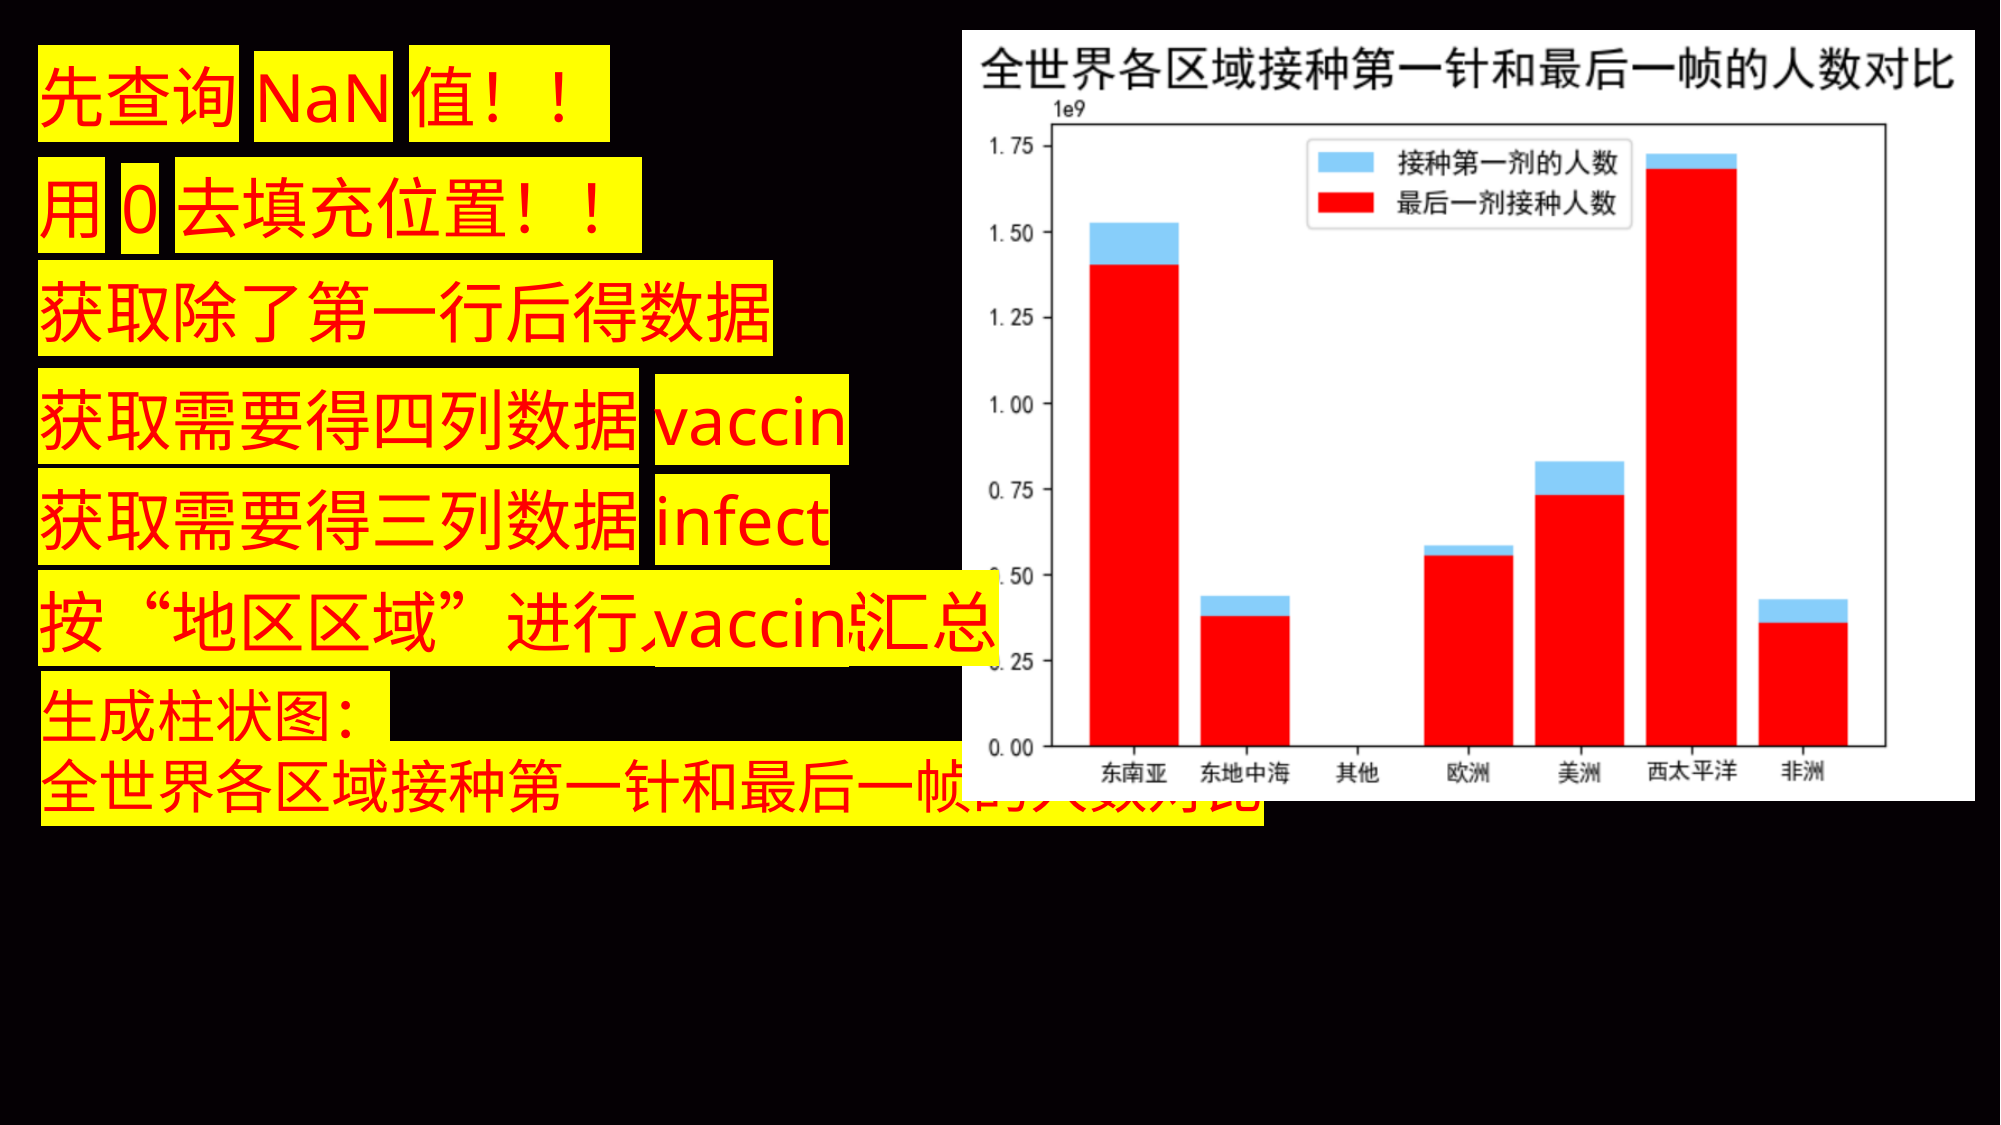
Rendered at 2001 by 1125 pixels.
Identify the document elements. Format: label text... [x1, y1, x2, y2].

text_box 按“地区区域”进行vaccin汇总 [23, 573, 962, 668]
text_box 先查询NaN值！！ [23, 48, 662, 144]
text_box 获取需要得三列数据infect [23, 471, 962, 567]
text_box 生成柱状图： 全世界各区域接种第一针和最后一帧的人数对比 [25, 673, 1357, 828]
text_box 获取除了第一行后得数据 [23, 263, 826, 358]
picture [962, 30, 1975, 801]
text_box 获取需要得四列数据vaccin [23, 371, 962, 466]
text_box 用0去填充位置！！ [23, 159, 662, 255]
